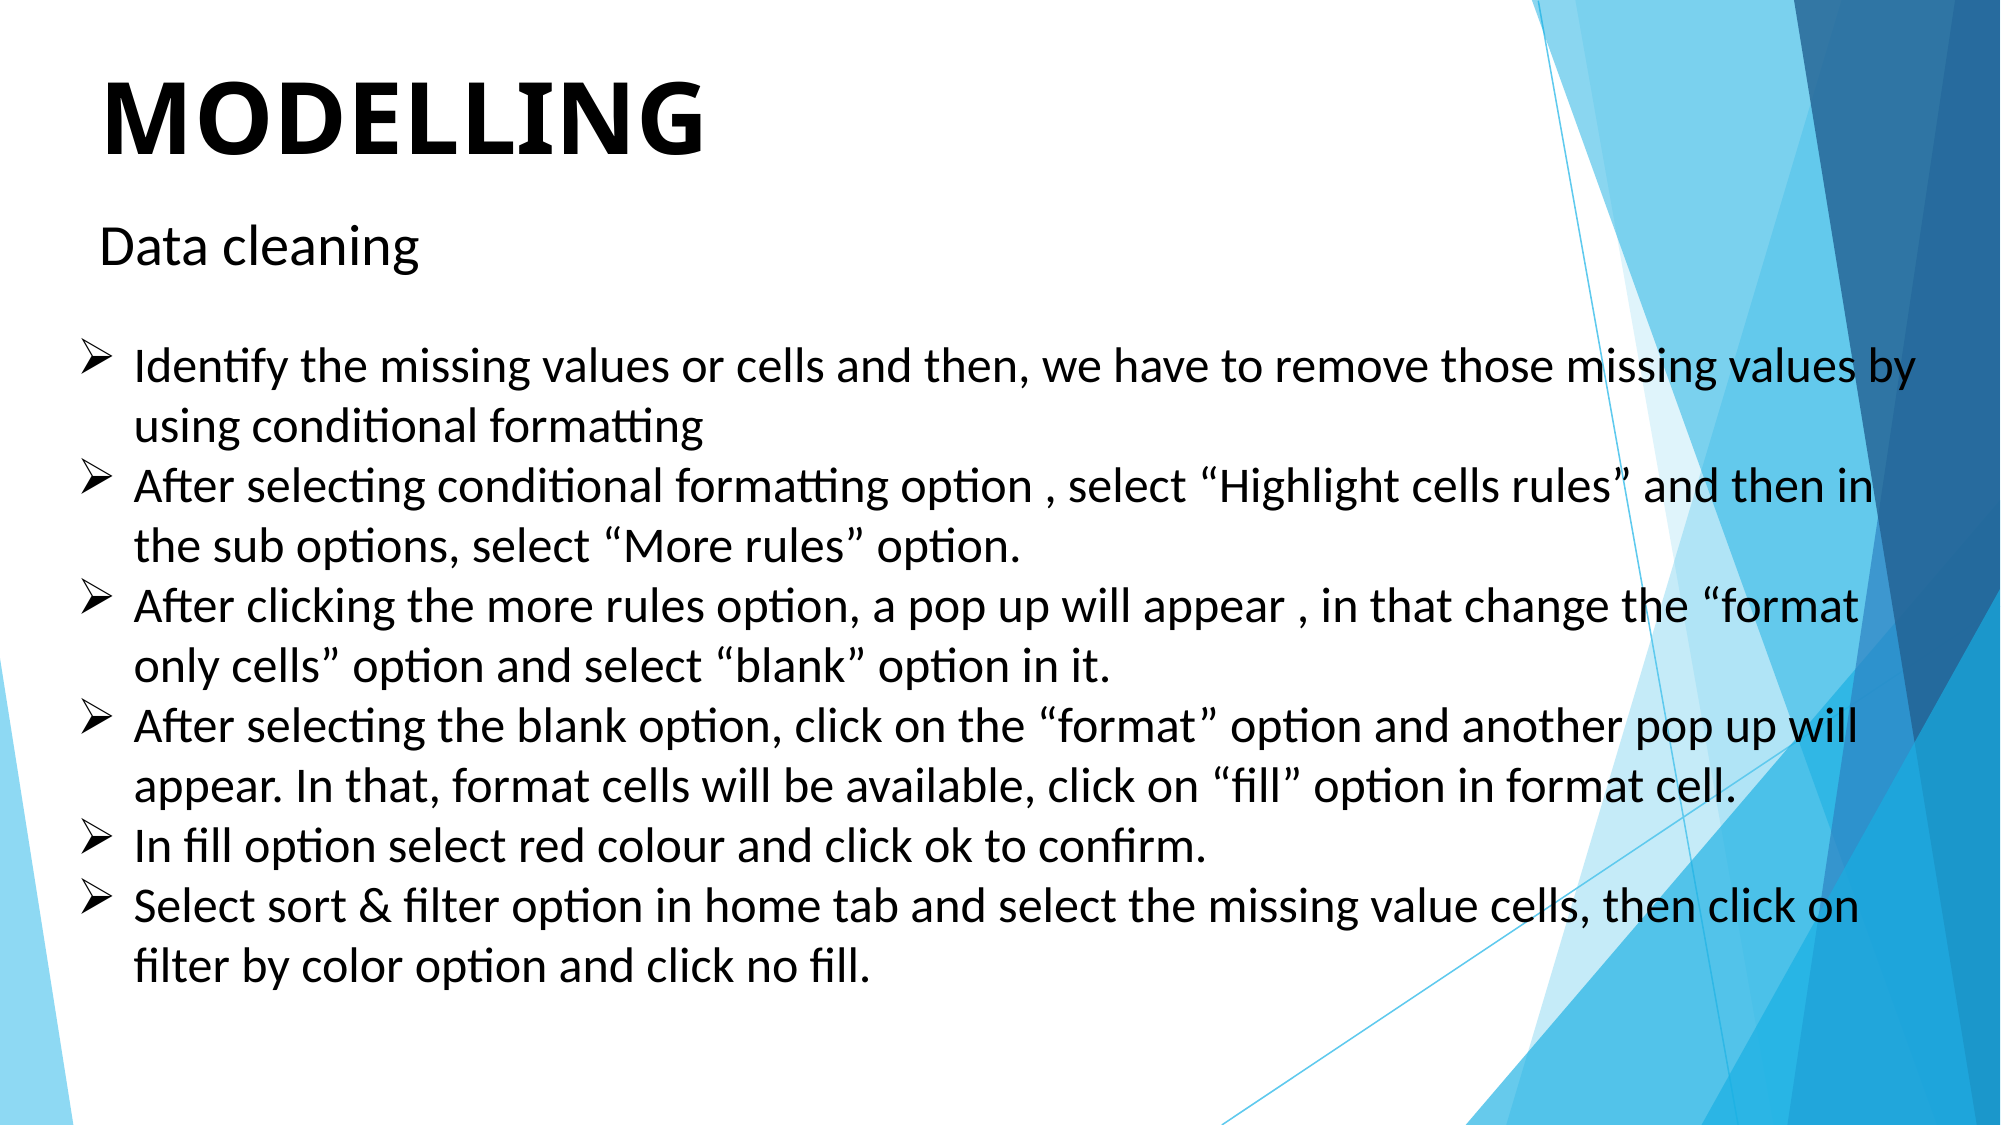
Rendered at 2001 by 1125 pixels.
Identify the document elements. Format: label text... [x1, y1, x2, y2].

text_box Identify the missing values or cells and then, we have to remove those missing values by using conditional formatting After selecting conditional formatting option , select “Highlight cells rules” and then in the sub options, select “More rules” option. After clicking the more rules option, a pop up will appear , in that change the “format only cells” option and select “blank” option in it. After selecting the blank option, click on the “format” option and another pop up will appear. In that, format cells will be available, click on “fill” option in format cell. In fill option select red colour and click ok to confirm. Select sort & filter option in home tab and select the missing value cells, then click on filter by color option and click no fill. [62, 324, 1938, 1000]
title MODELLING [99, 54, 1853, 180]
list Data cleaning [99, 207, 1900, 279]
